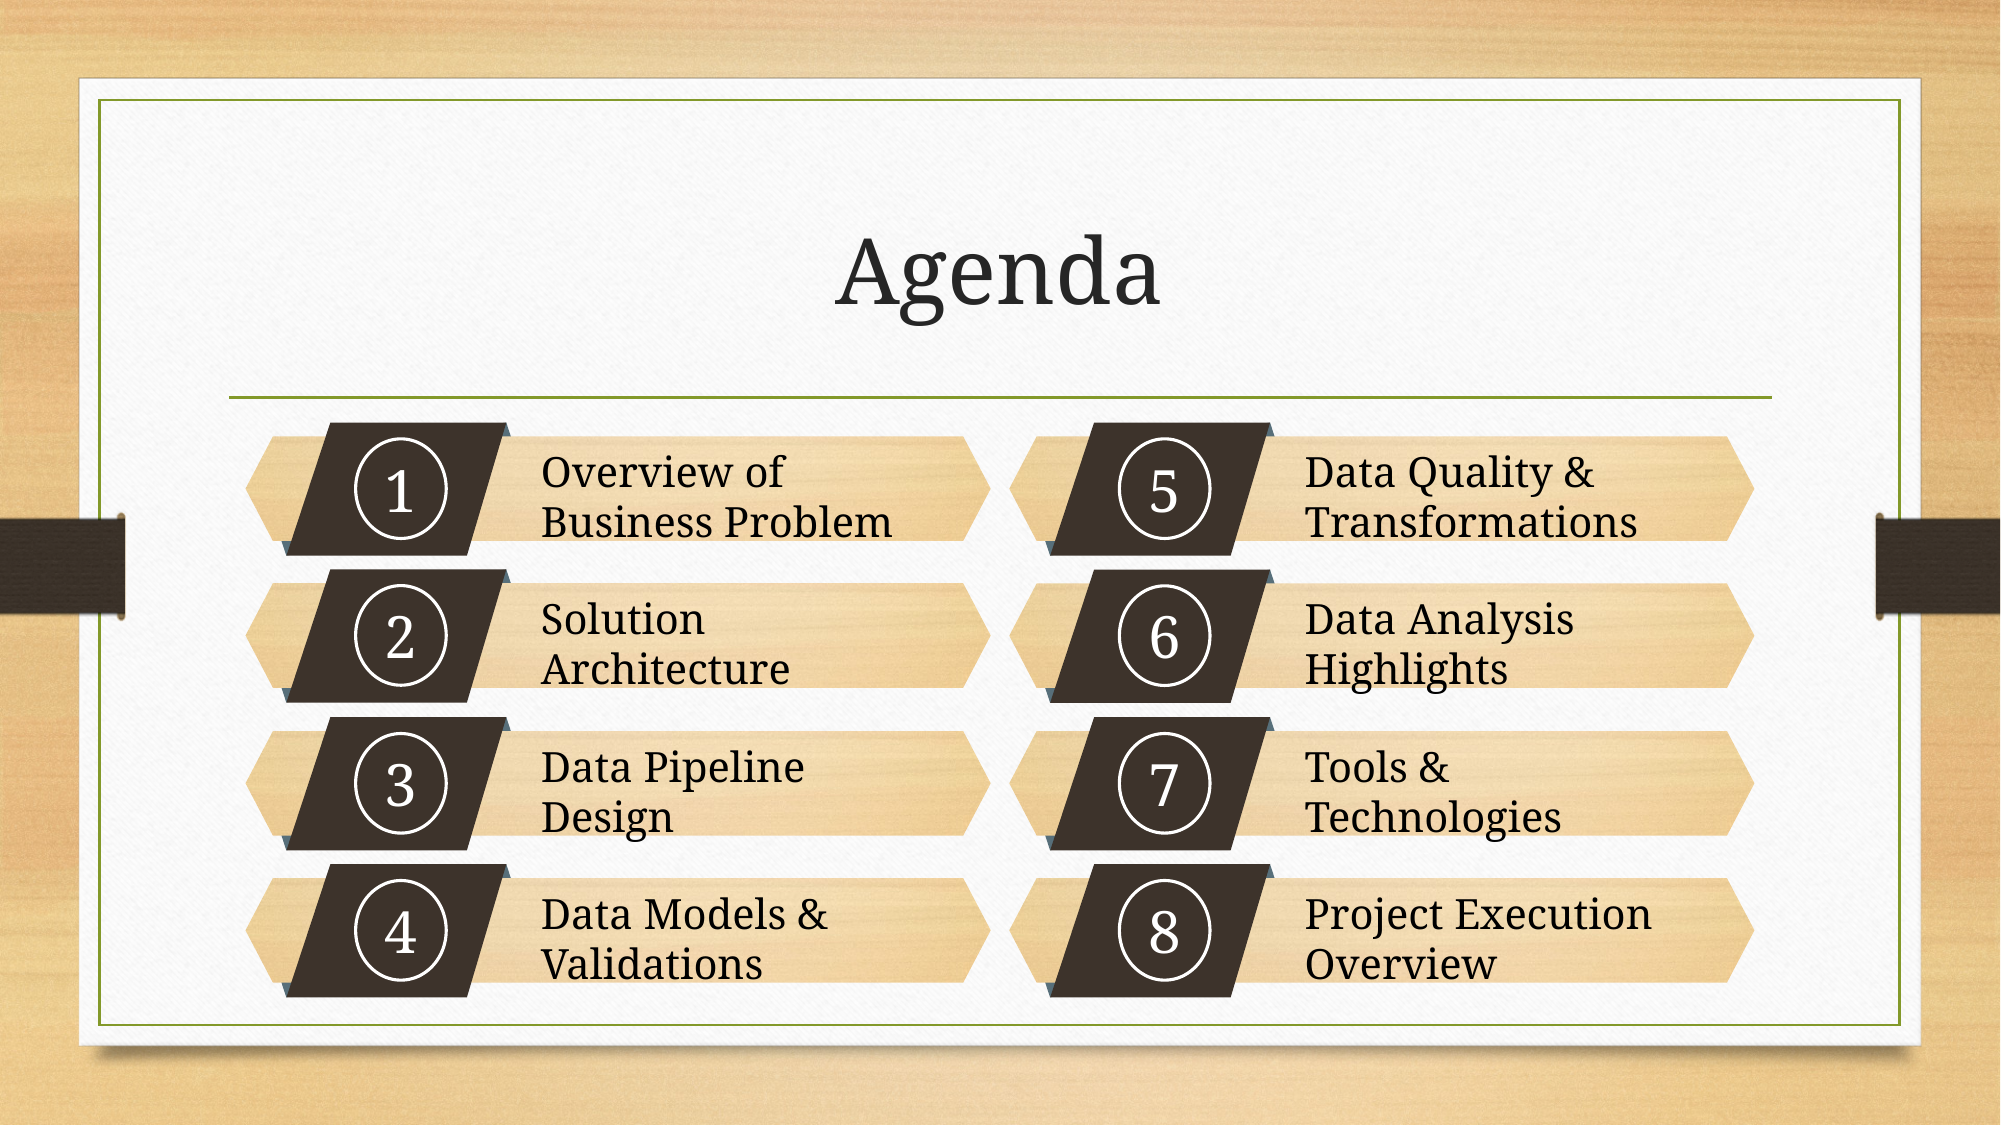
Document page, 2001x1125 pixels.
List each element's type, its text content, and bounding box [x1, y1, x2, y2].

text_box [245, 716, 991, 851]
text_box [245, 569, 991, 703]
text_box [1008, 569, 1755, 703]
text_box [1008, 716, 1755, 851]
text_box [1008, 422, 1755, 556]
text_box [245, 422, 991, 556]
title Agenda [212, 161, 1788, 375]
picture [0, 0, 2001, 1125]
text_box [245, 863, 991, 998]
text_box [1008, 863, 1755, 998]
